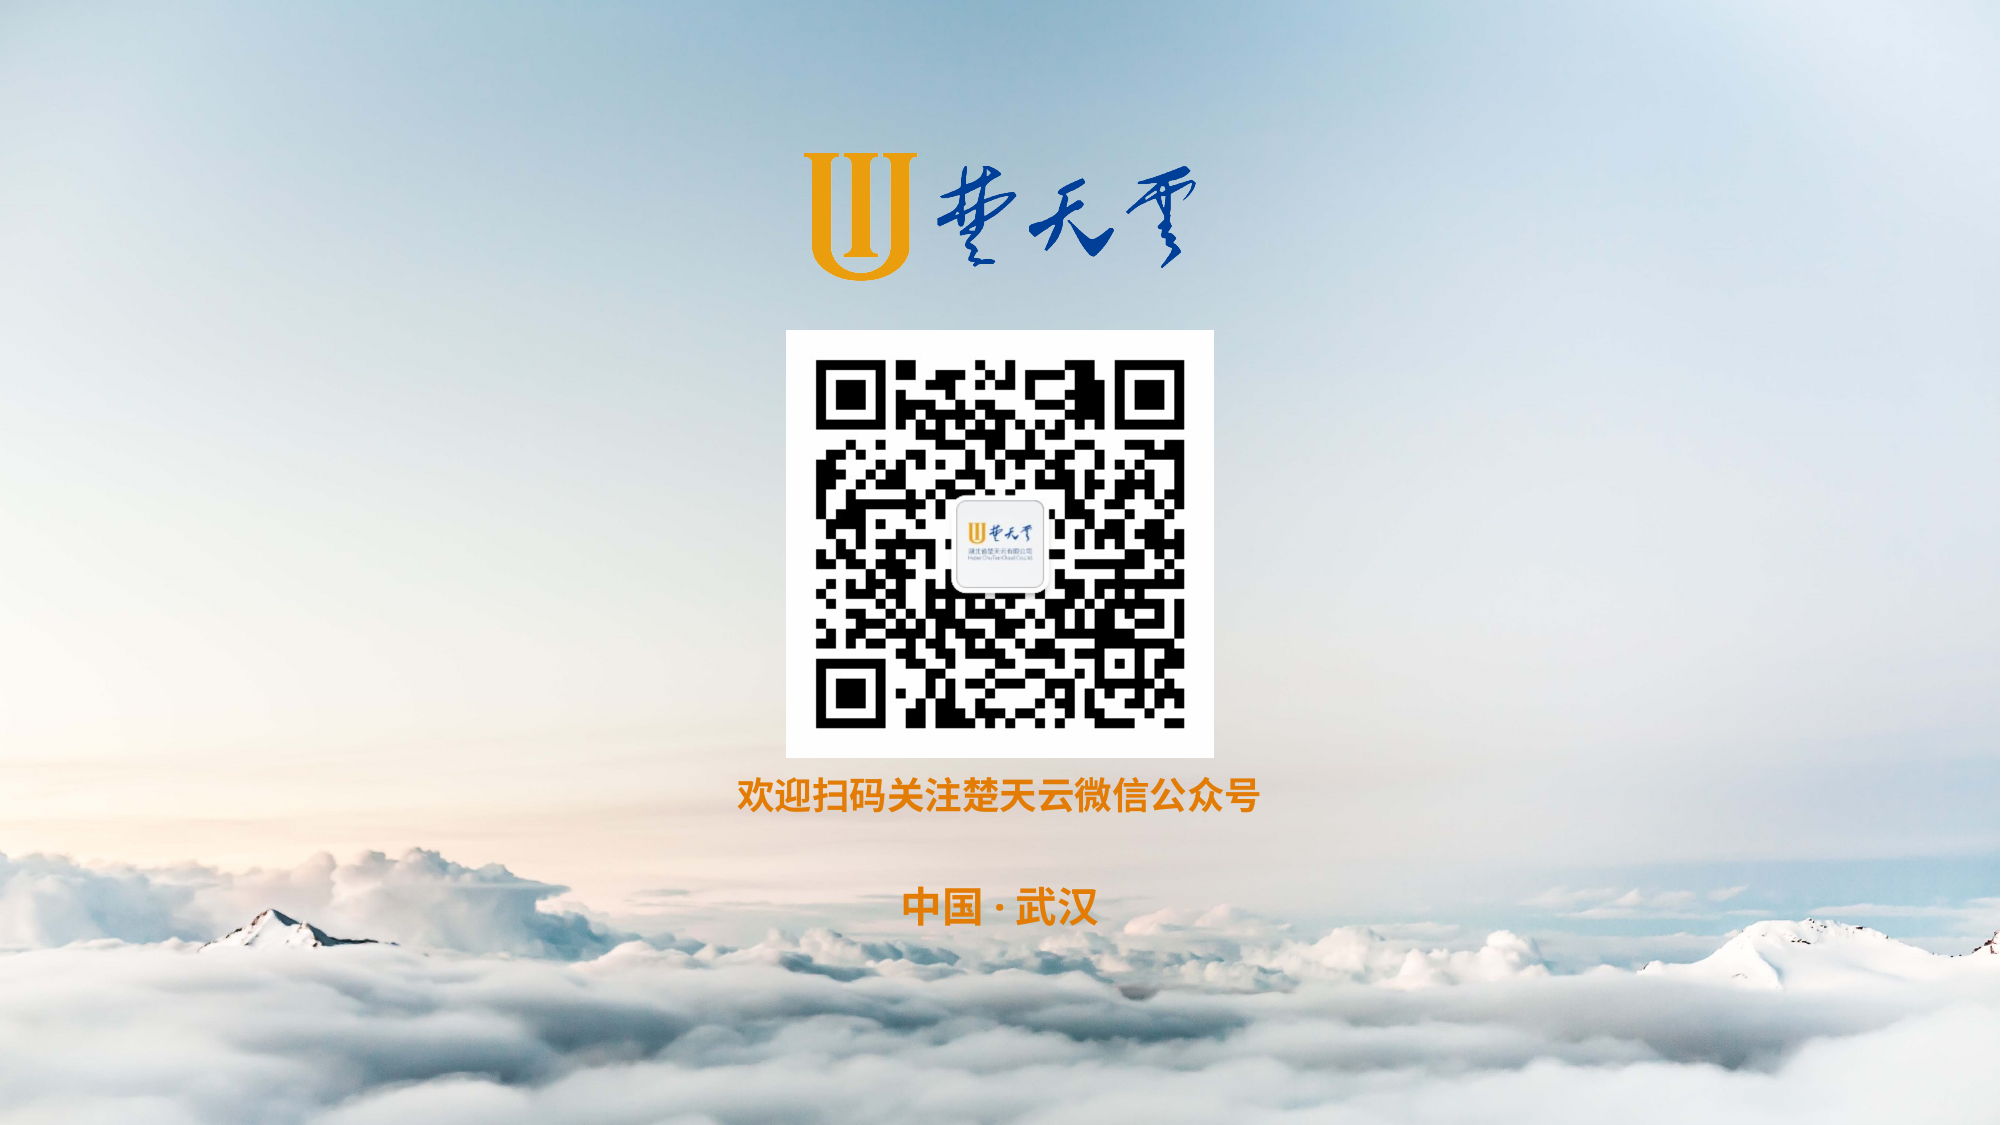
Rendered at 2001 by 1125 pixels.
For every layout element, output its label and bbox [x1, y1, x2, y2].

text_box [722, 153, 1278, 942]
picture [0, 0, 2000, 1125]
